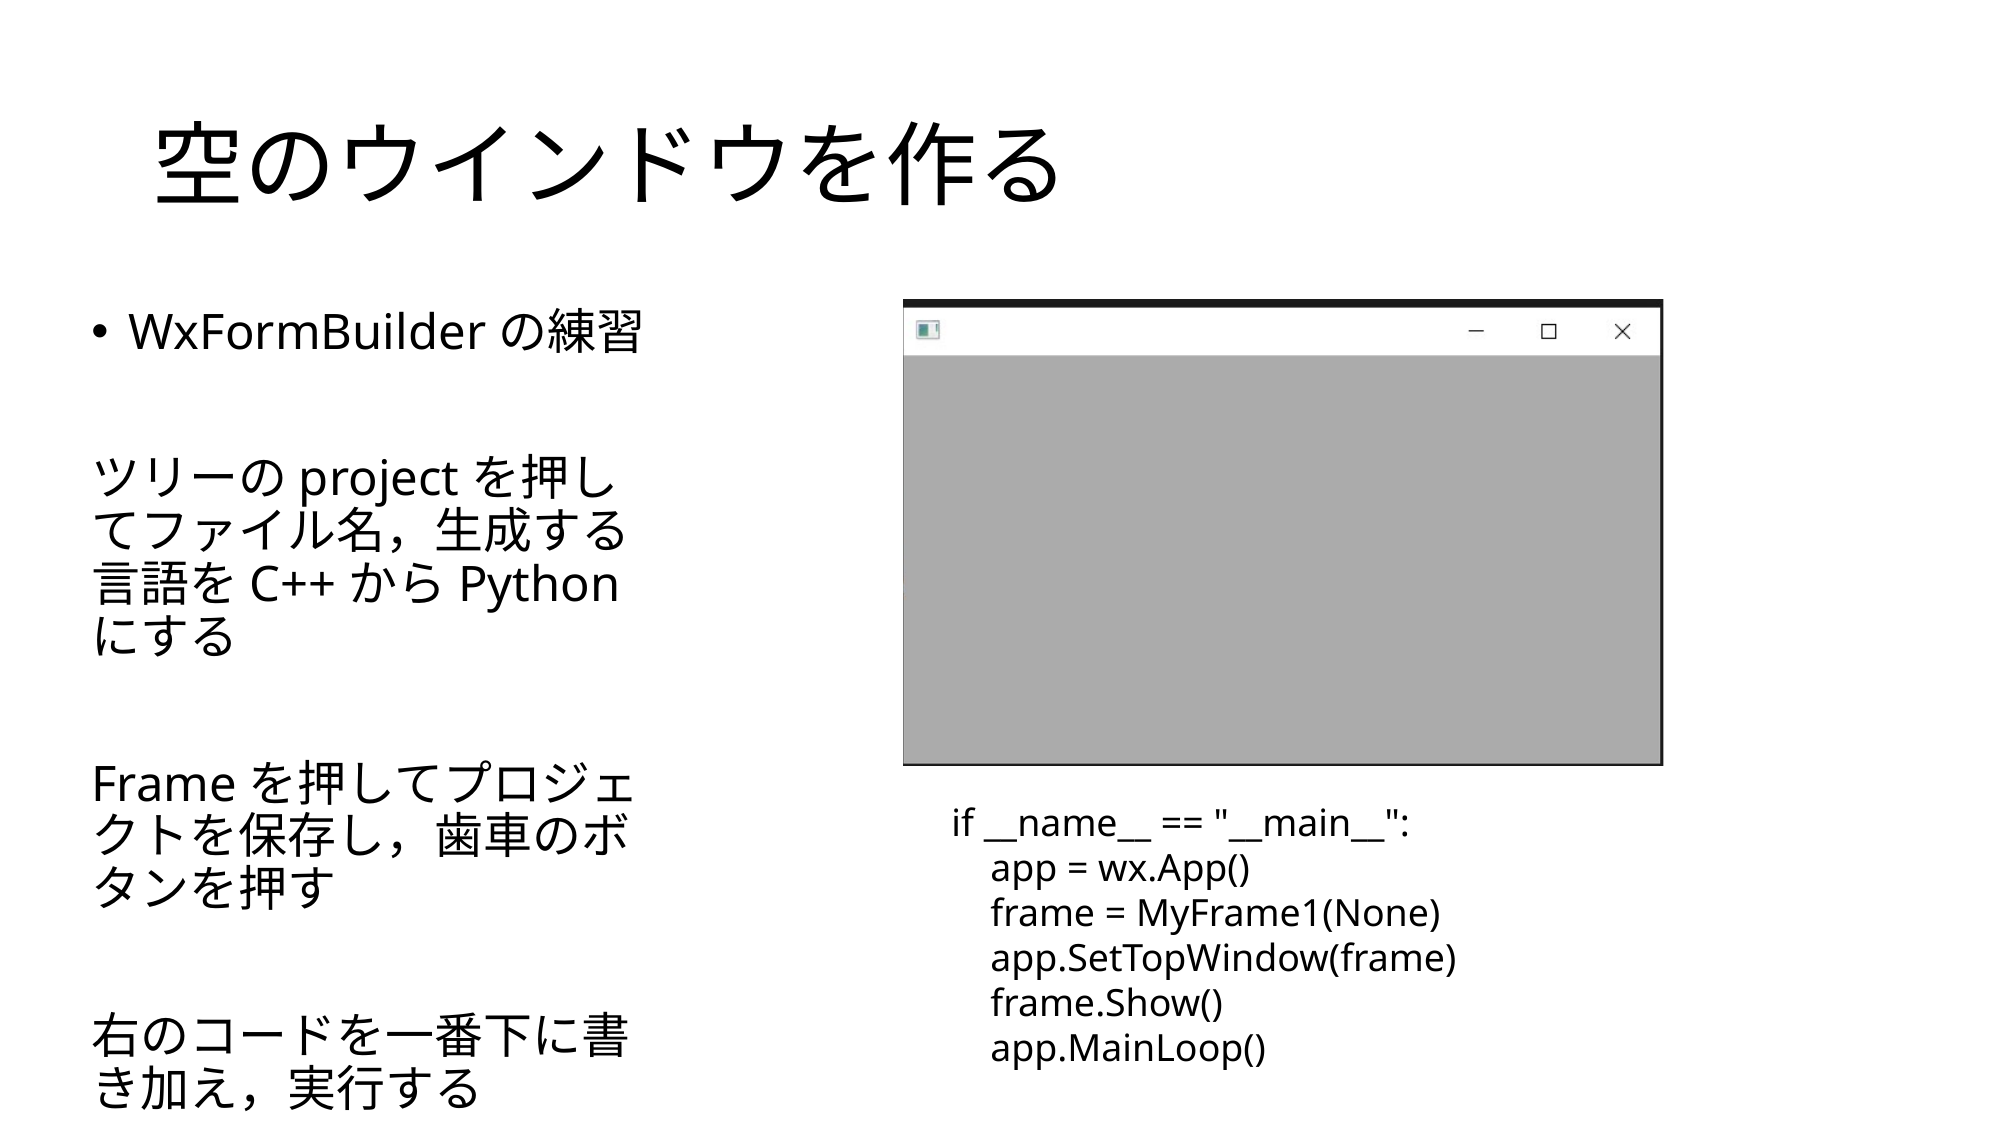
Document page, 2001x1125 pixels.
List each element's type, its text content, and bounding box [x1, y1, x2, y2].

list WxFormBuilderの練習 ツリーのprojectを押してファイル名，生成する言語をC++からPythonにする Frameを押してプロジェクトを保存し，歯車のボタンを押す 右のコードを一番下に書き加え，実行する [76, 299, 677, 1125]
text_box if __name__ == "__main__": app = wx.App() frame = MyFrame1(None) app.SetTopWindow(frame) frame.Show() app.MainLoop() [936, 791, 1481, 1122]
title 空のウインドウを作る [137, 59, 1863, 278]
picture [903, 299, 1664, 766]
